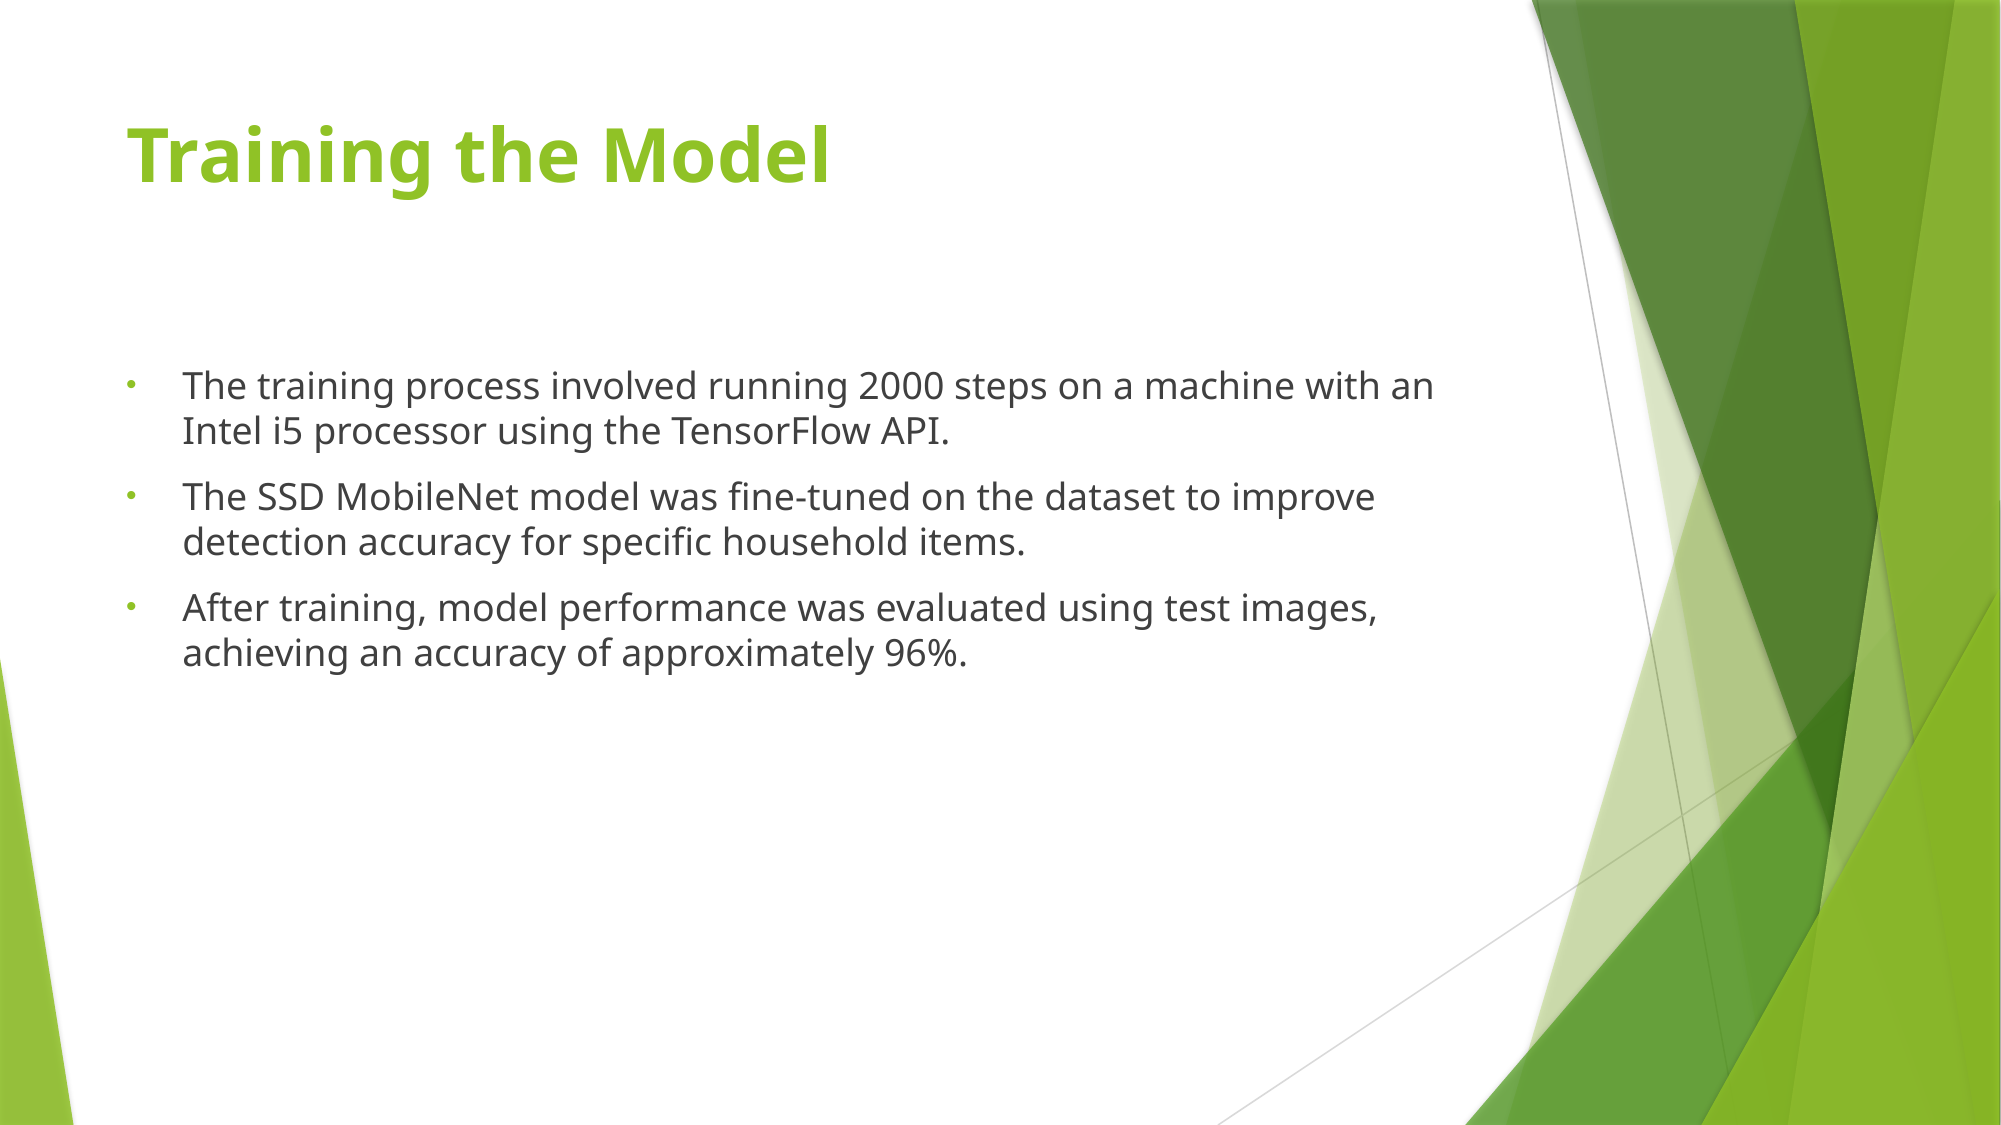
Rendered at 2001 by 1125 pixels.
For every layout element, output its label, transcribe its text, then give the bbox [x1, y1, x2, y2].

list The training process involved running 2000 steps on a machine with an Intel i5 processor using the TensorFlow API. The SSD MobileNet model was fine-tuned on the dataset to improve detection accuracy for specific household items. After training, model performance was evaluated using test images, achieving an accuracy of approximately 96%. [111, 354, 1522, 992]
title Training the Model [111, 99, 1522, 317]
